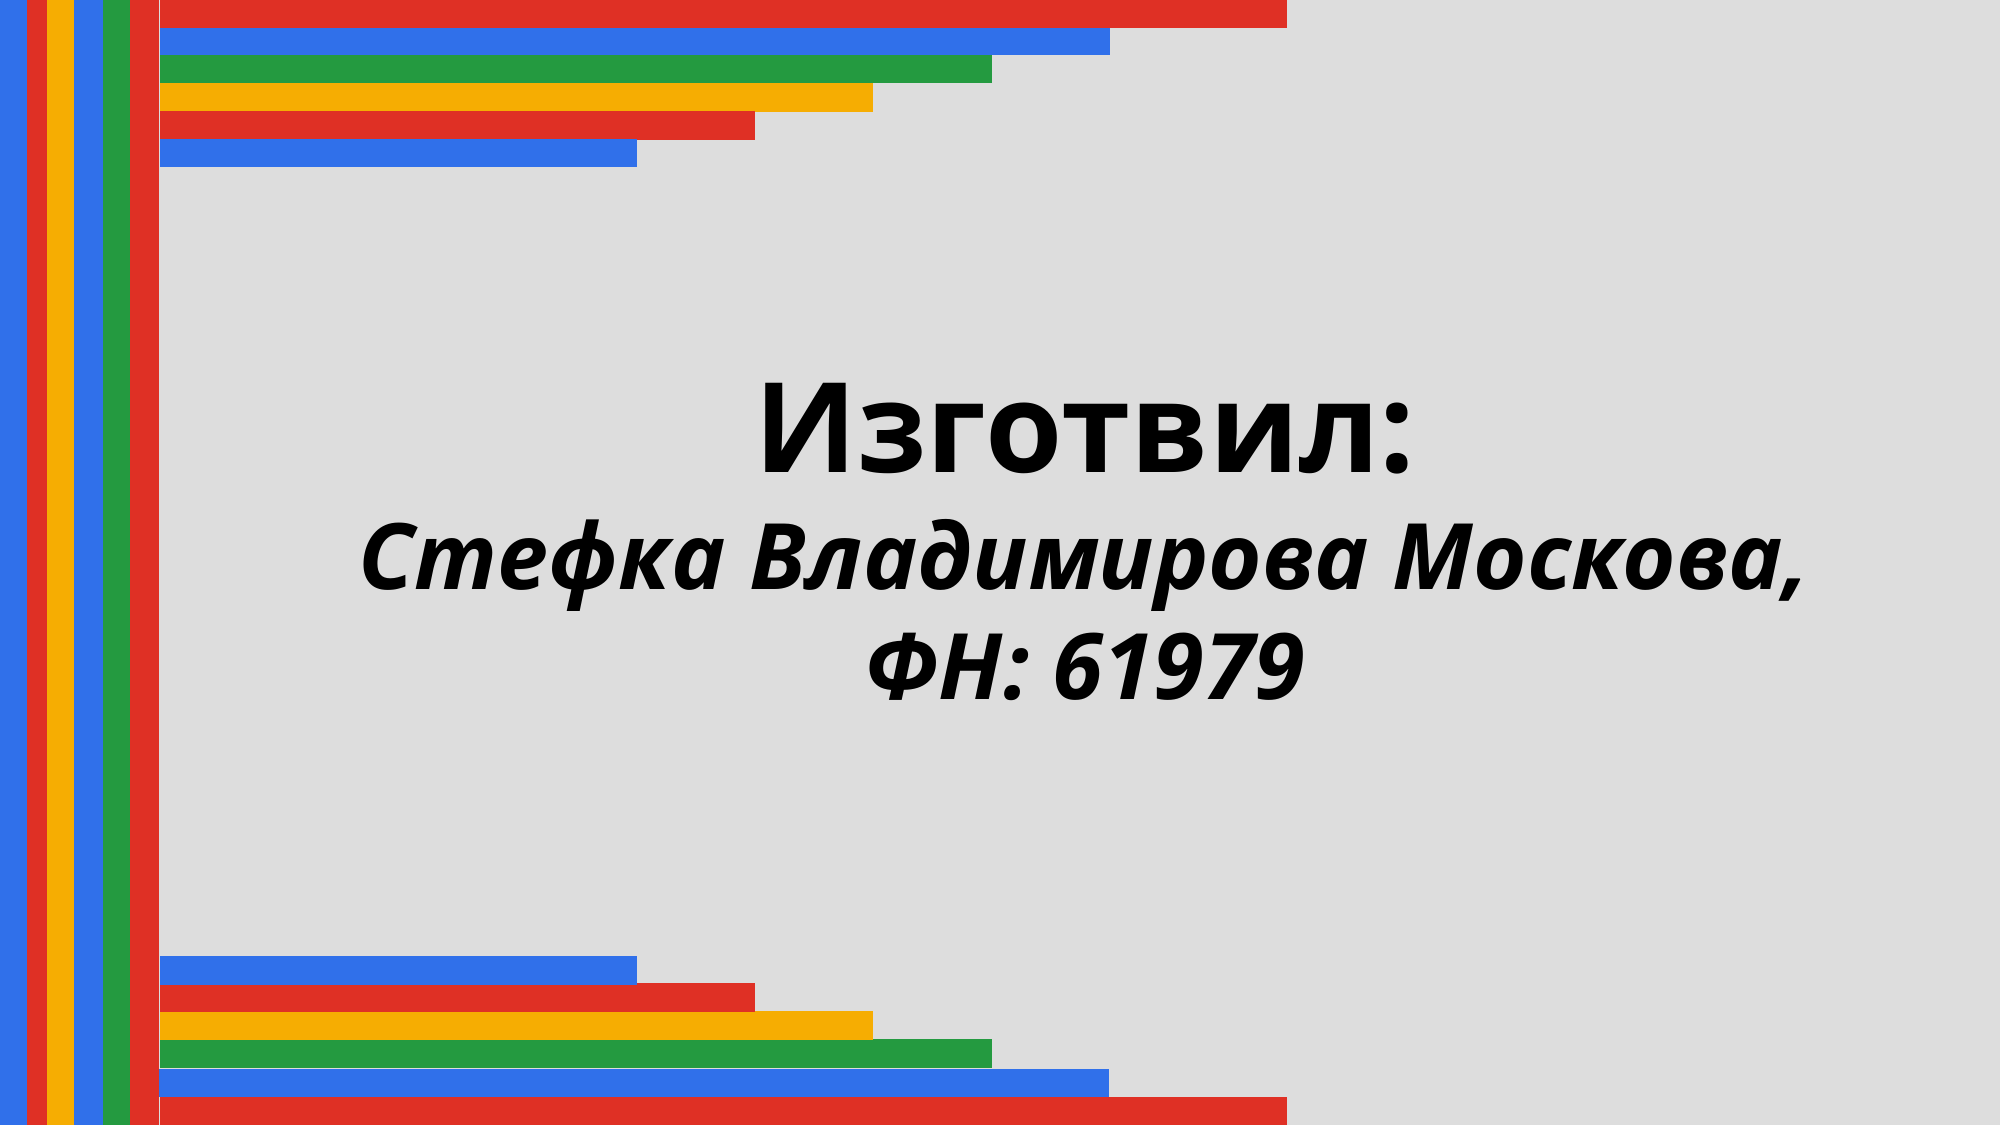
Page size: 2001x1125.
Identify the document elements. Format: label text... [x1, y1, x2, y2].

text_box Изготвил: Стефка Владимирова Москова, ФН: 61979 [1286, 340, 1918, 725]
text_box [0, 0, 1286, 1125]
